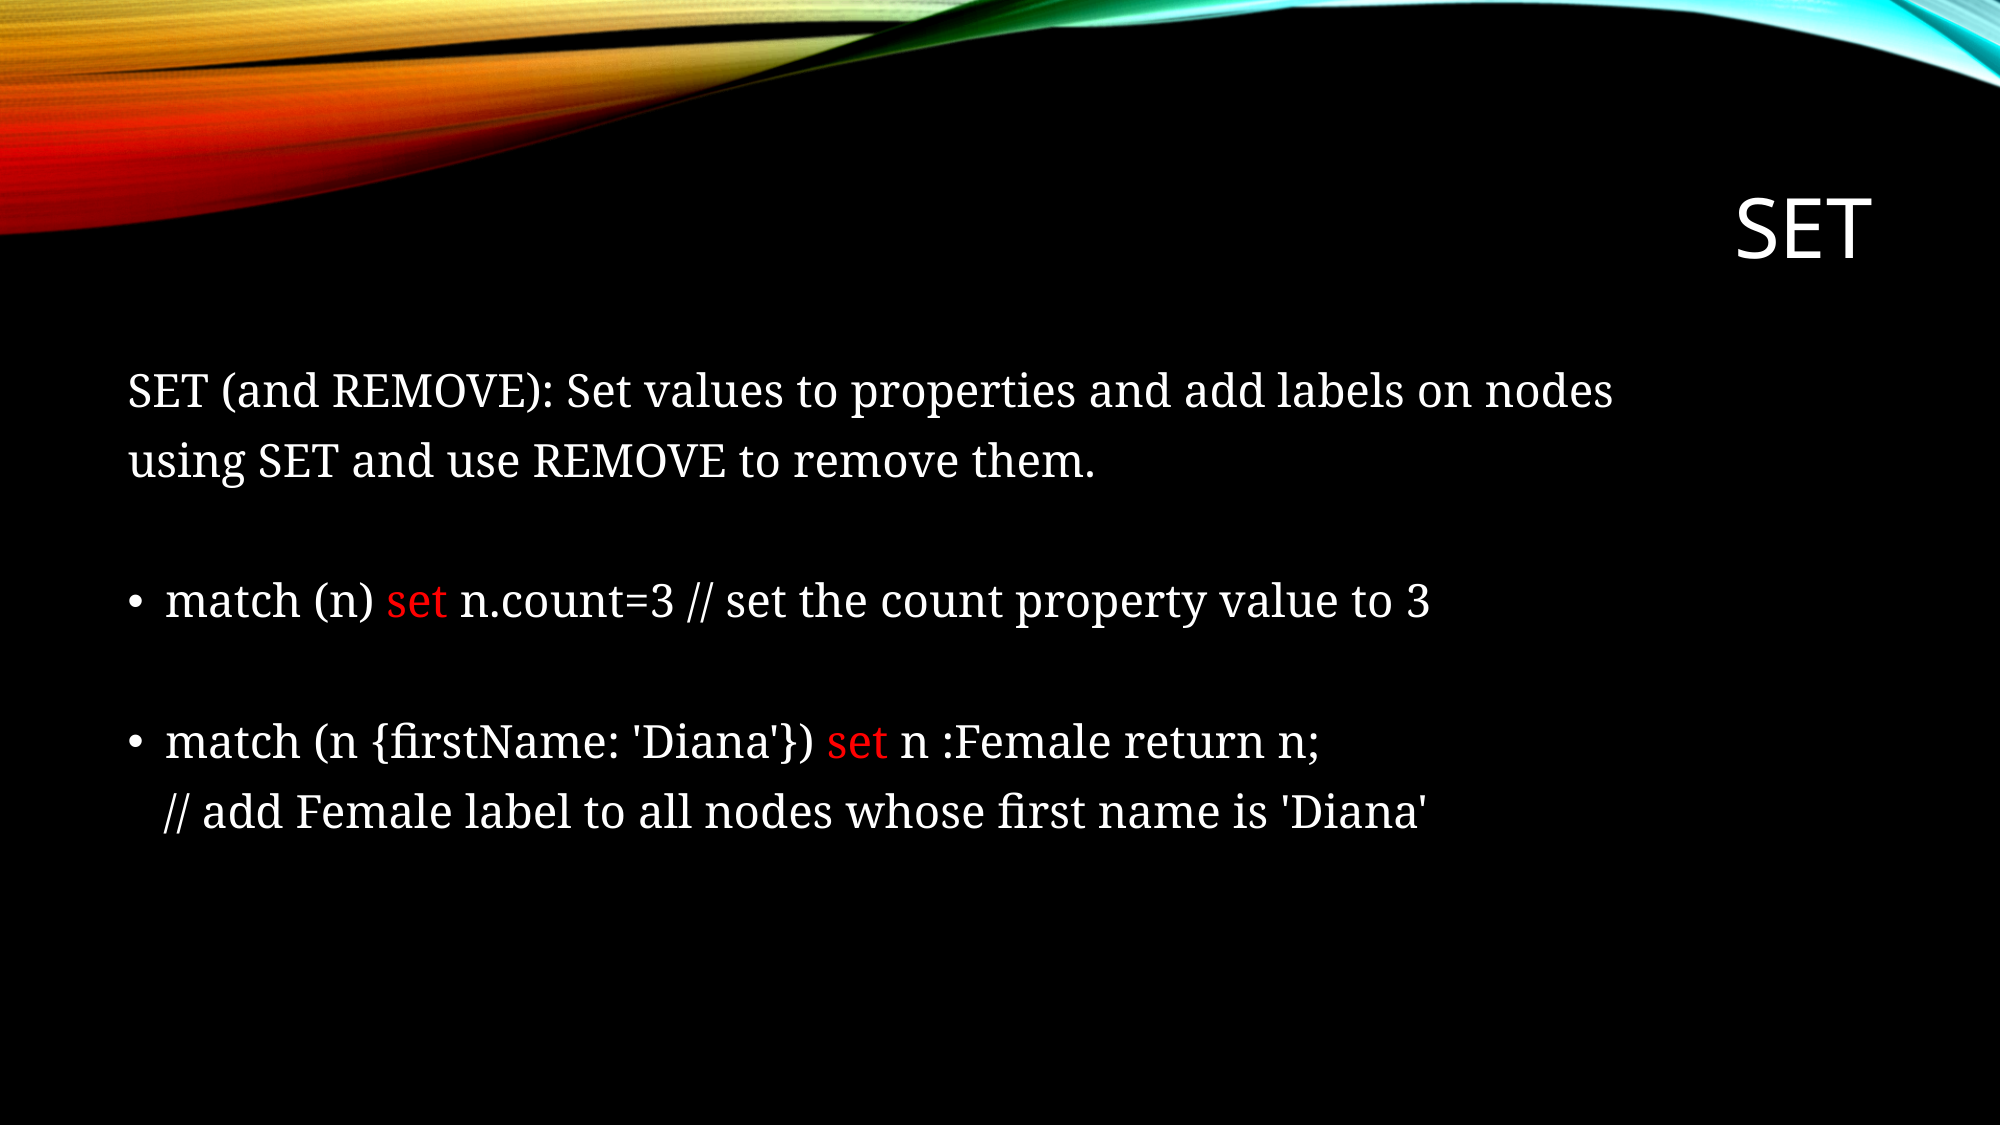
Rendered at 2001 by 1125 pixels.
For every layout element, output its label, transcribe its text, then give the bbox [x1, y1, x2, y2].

title SET [474, 125, 1888, 338]
picture [0, 0, 2000, 237]
list SET (and REMOVE): Set values to properties and add labels on nodes using SET and use REMOVE to remove them. match (n) set n.count=3 // set the count property value to 3 match (n {firstName: 'Diana'}) set n :Female return n; // add Female label to all nodes whose first name is 'Diana' [112, 360, 1888, 1076]
